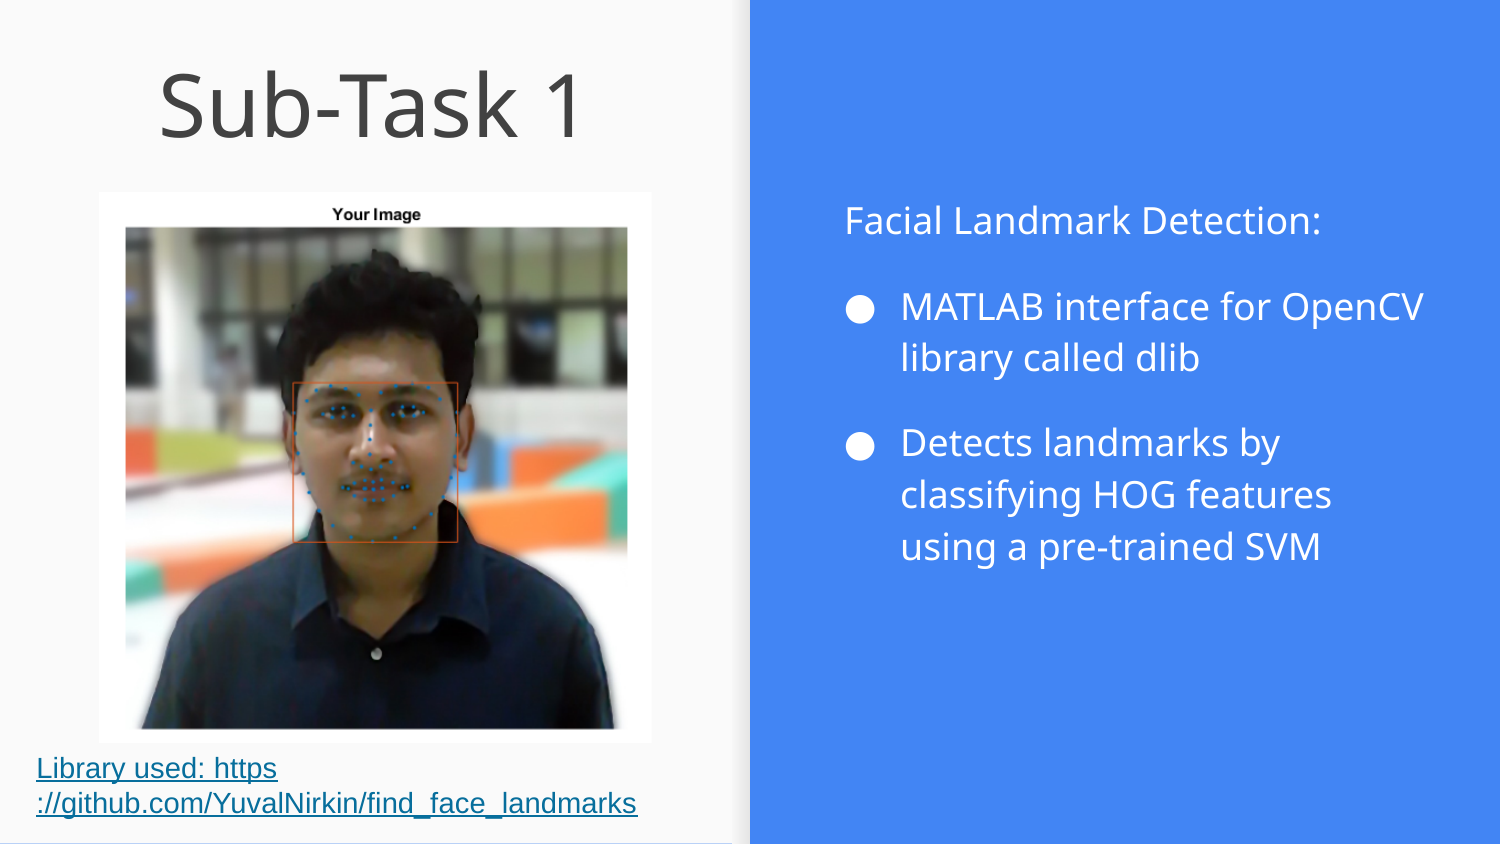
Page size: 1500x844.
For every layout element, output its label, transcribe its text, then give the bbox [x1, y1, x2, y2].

list Facial Landmark Detection: MATLAB interface for OpenCV library called dlib Detects landmarks by classifying HOG features using a pre-trained SVM [810, 118, 1440, 725]
picture [98, 192, 652, 743]
title Sub-Task 1 [43, 39, 708, 167]
text_box Library used: https://github.com/YuvalNirkin/find_face_landmarks [21, 742, 729, 827]
